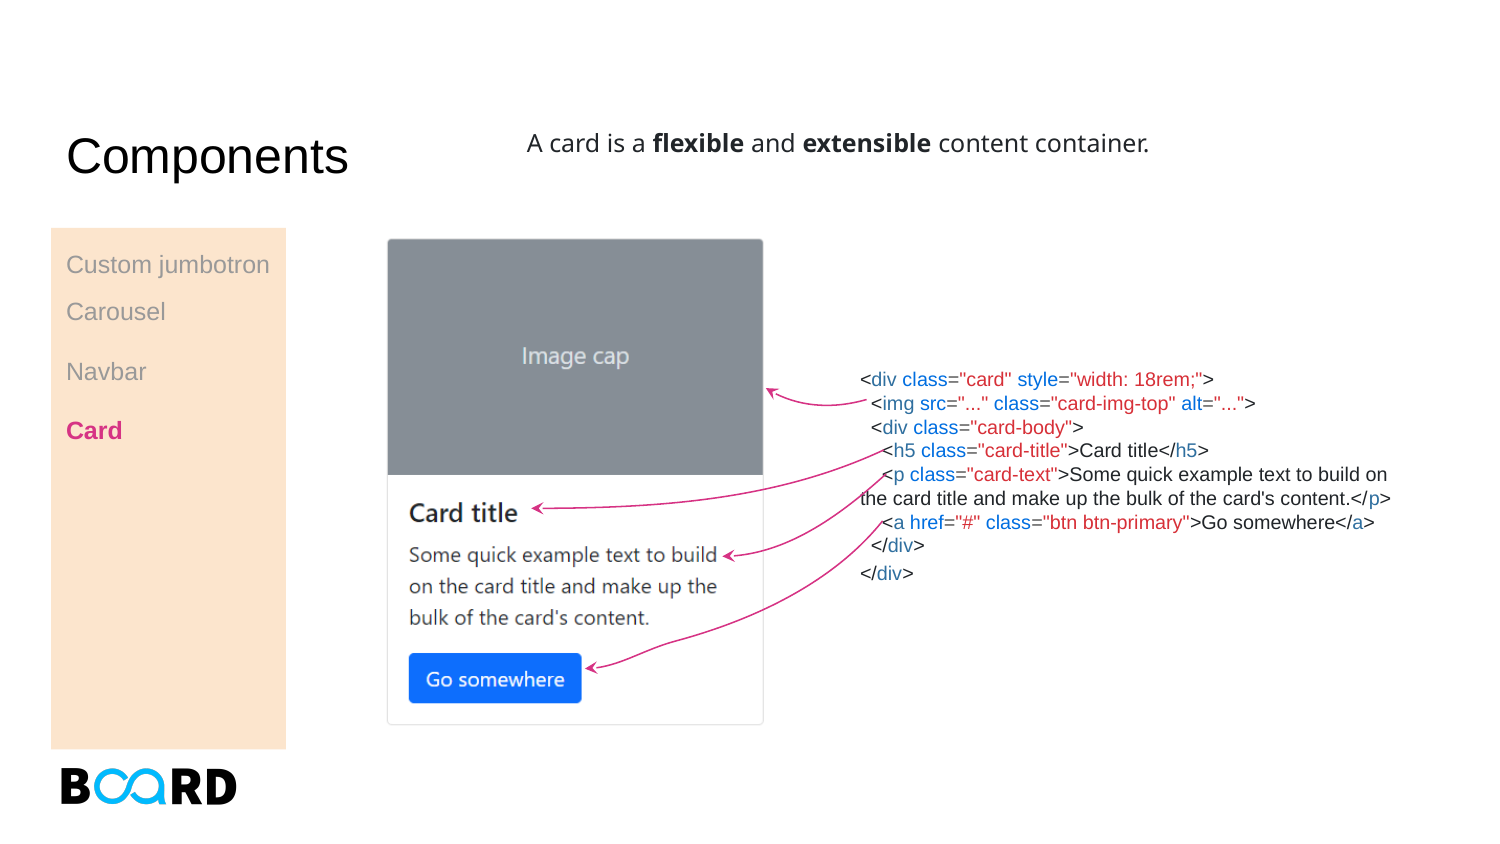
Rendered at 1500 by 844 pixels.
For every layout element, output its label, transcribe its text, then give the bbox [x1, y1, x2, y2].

text_box [794, 449, 884, 483]
list Custom jumbotron Carousel Navbar Card [51, 227, 286, 750]
text_box [794, 520, 883, 595]
picture [57, 762, 241, 810]
text_box [794, 473, 887, 540]
title Components [51, 91, 512, 216]
picture [367, 209, 790, 741]
text_box [794, 391, 867, 406]
text_box <div class="card" style="width: 18rem;"> <img src="..." class="card-img-top" alt="..."> <div class="card-body"> <h5 class="card-title">Card title</h5> <p class="card-text">Some quick example text to build on the card title and make up the bulk of the card's content.</p> <a href="#" class="btn btn-primary">Go somewhere</a> </div> </div> [844, 351, 1435, 600]
text_box A card is a flexible and extensible content container. [511, 112, 1166, 173]
